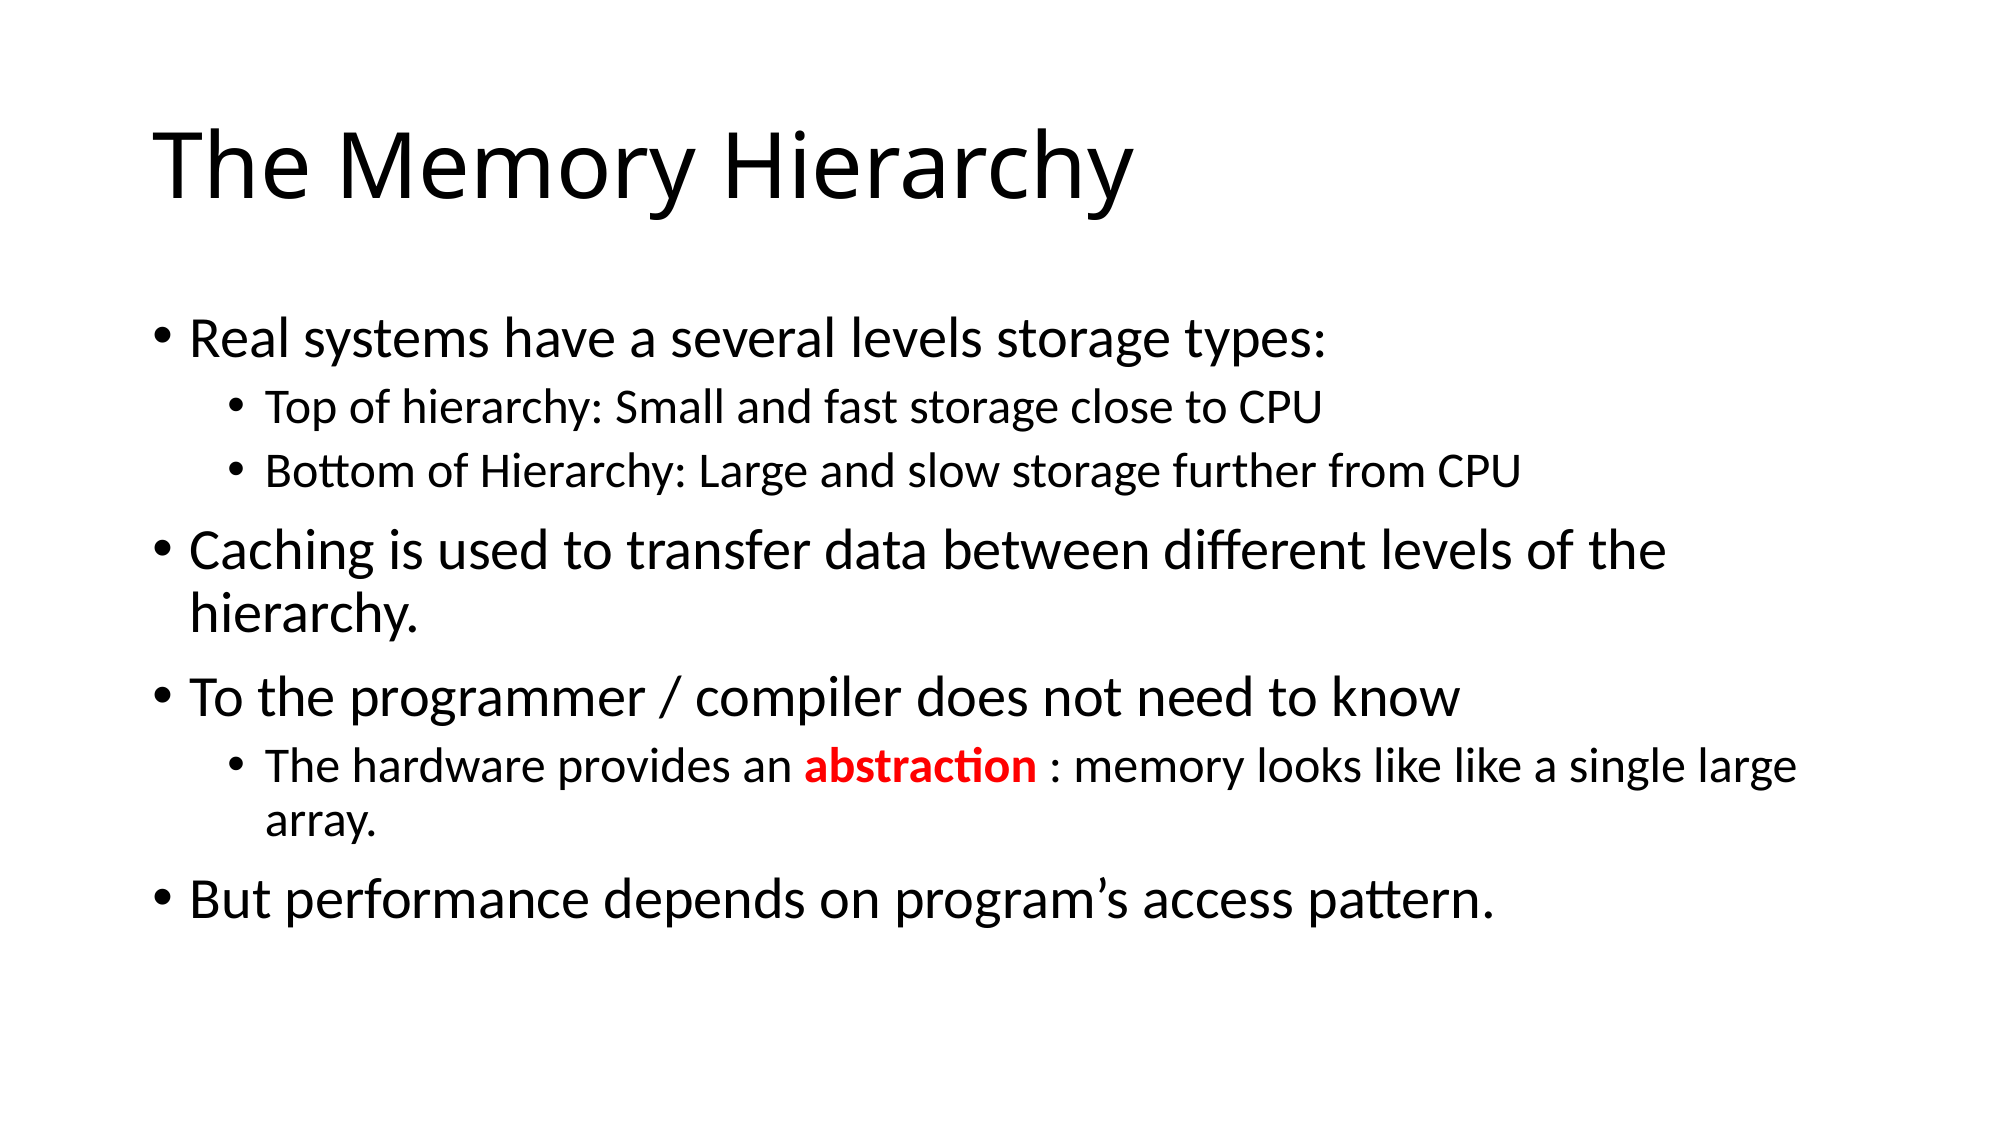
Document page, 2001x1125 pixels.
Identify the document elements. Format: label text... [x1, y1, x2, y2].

title The Memory Hierarchy [137, 59, 1863, 278]
list Real systems have a several levels storage types: Top of hierarchy: Small and fast storage close to CPU Bottom of Hierarchy: Large and slow storage further from CPU Caching is used to transfer data between different levels of the hierarchy. To the programmer / compiler does not need to know The hardware provides an abstraction : memory looks like like a single large array. But performance depends on program’s access pattern. [137, 299, 1863, 1014]
